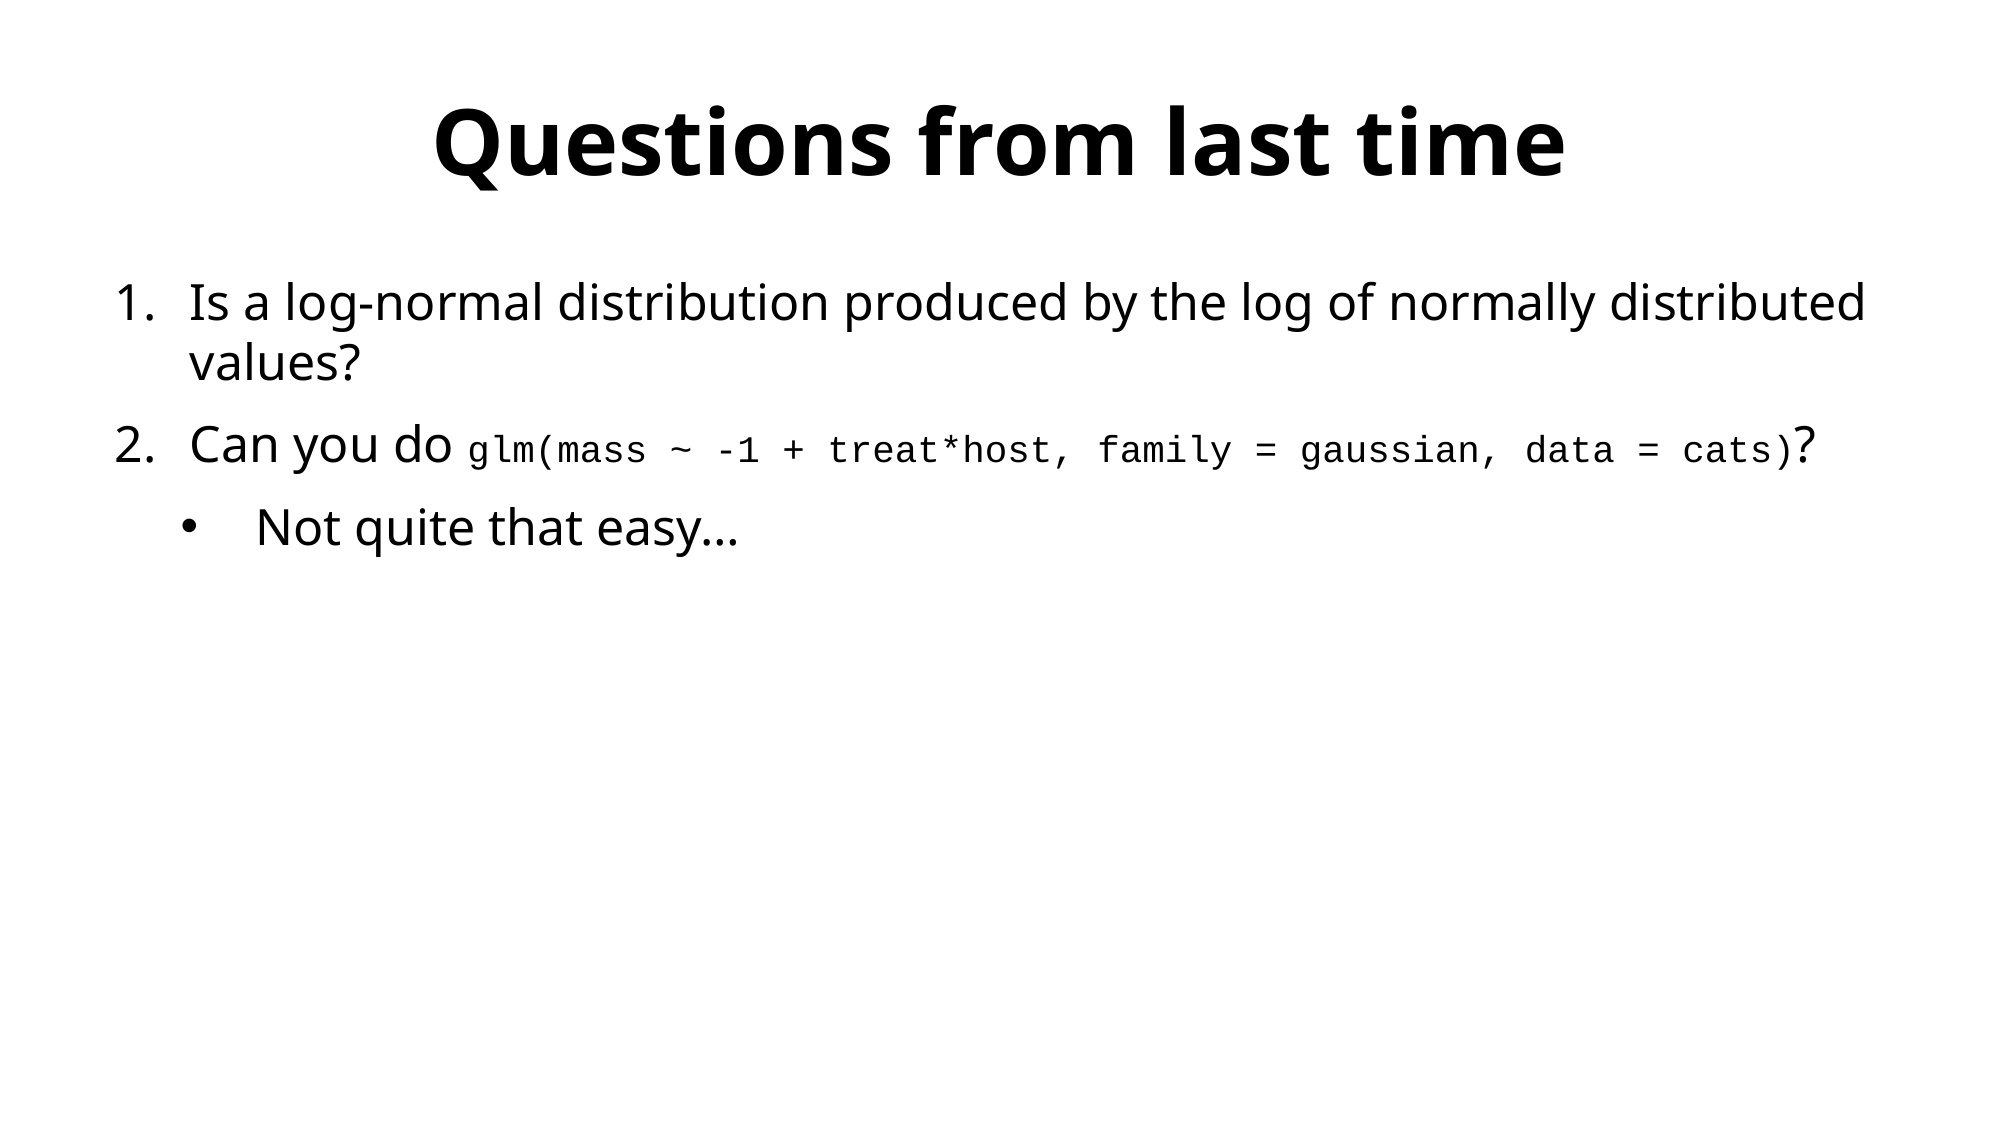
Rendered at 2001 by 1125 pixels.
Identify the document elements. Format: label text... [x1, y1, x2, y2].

title Questions from last time [99, 45, 1900, 233]
list Is a log-normal distribution produced by the log of normally distributed values? Can you do glm(mass ~ -1 + treat*host, family = gaussian, data = cats)? Not quite that easy… [99, 262, 1900, 1005]
